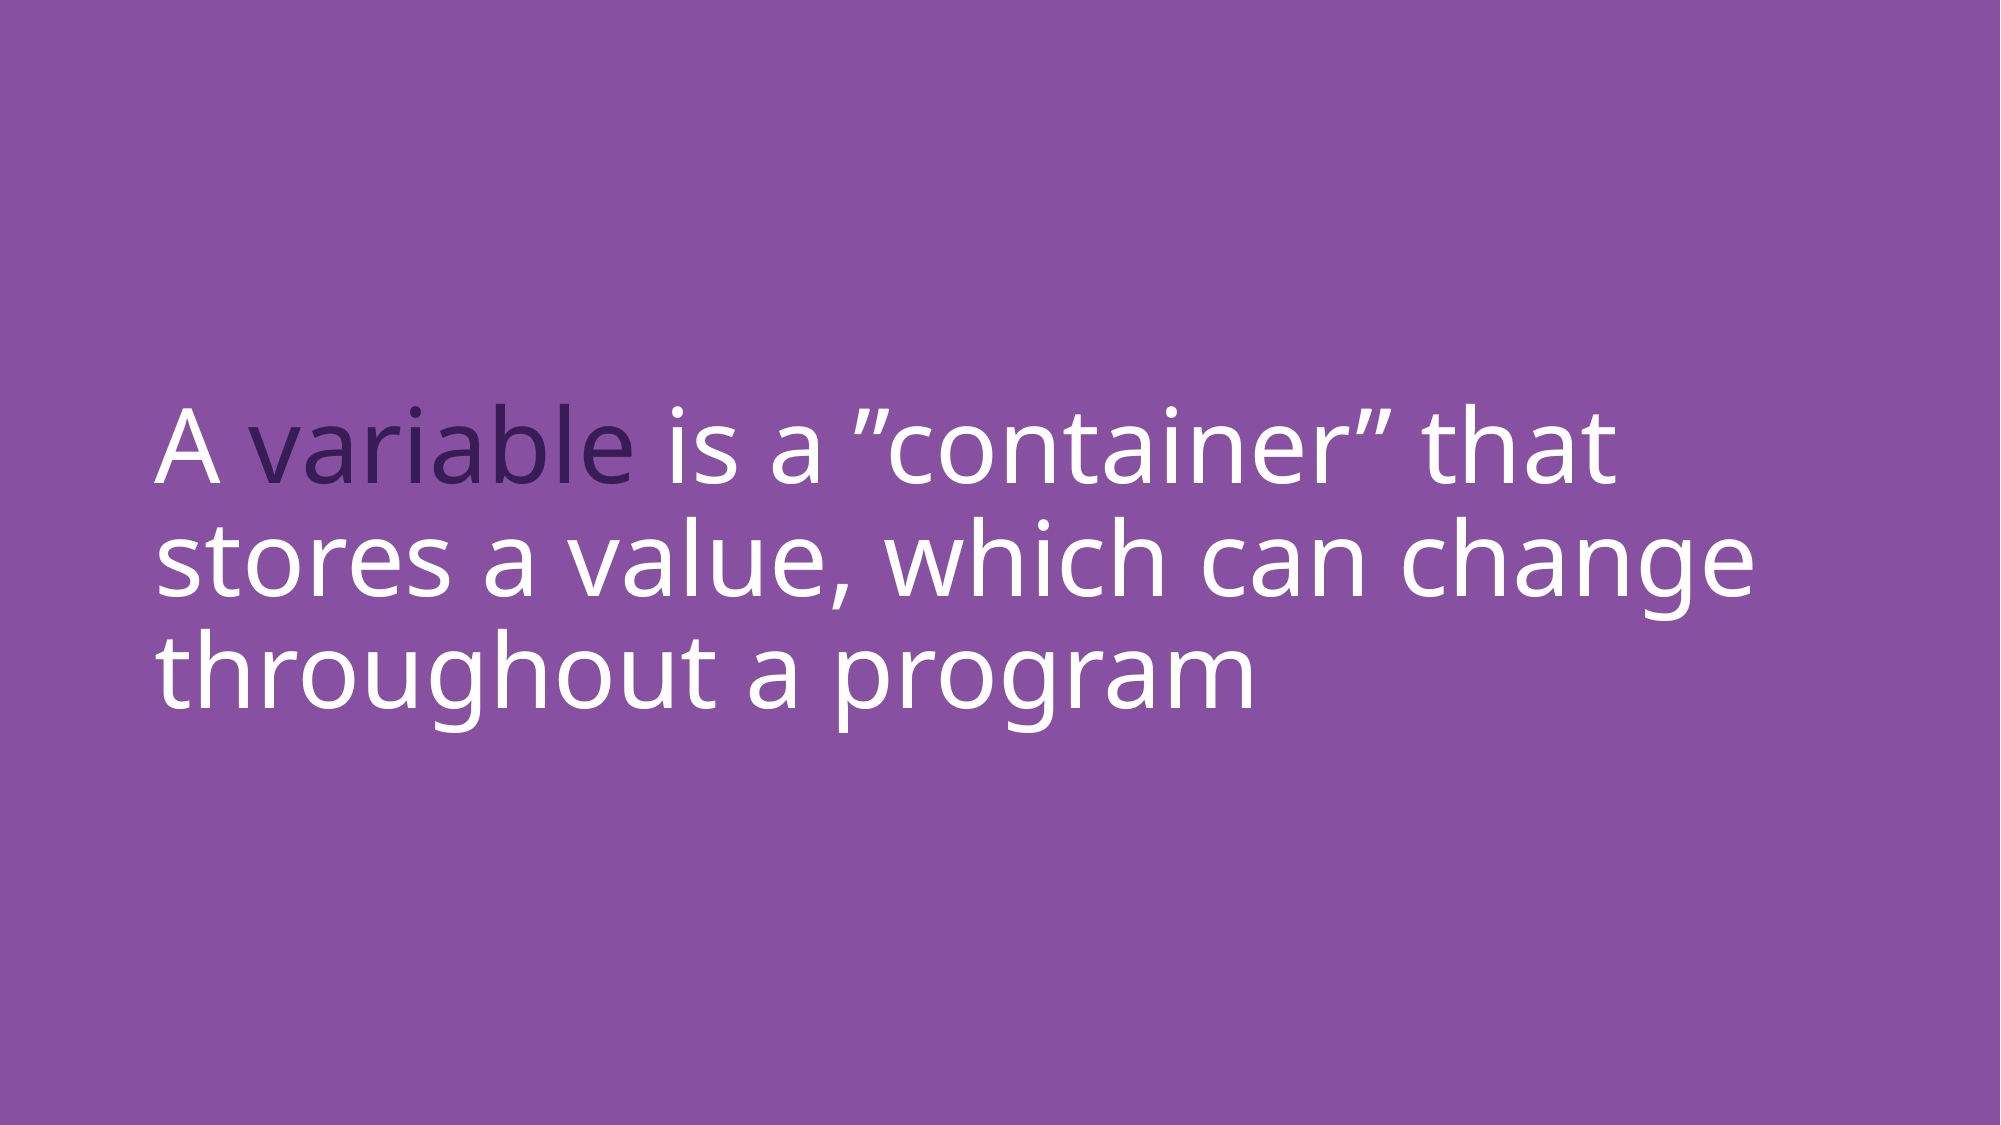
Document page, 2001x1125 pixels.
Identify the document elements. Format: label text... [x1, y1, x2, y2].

list A variable is a ”container” that stores a value, which can change throughout a program [139, 205, 1778, 920]
